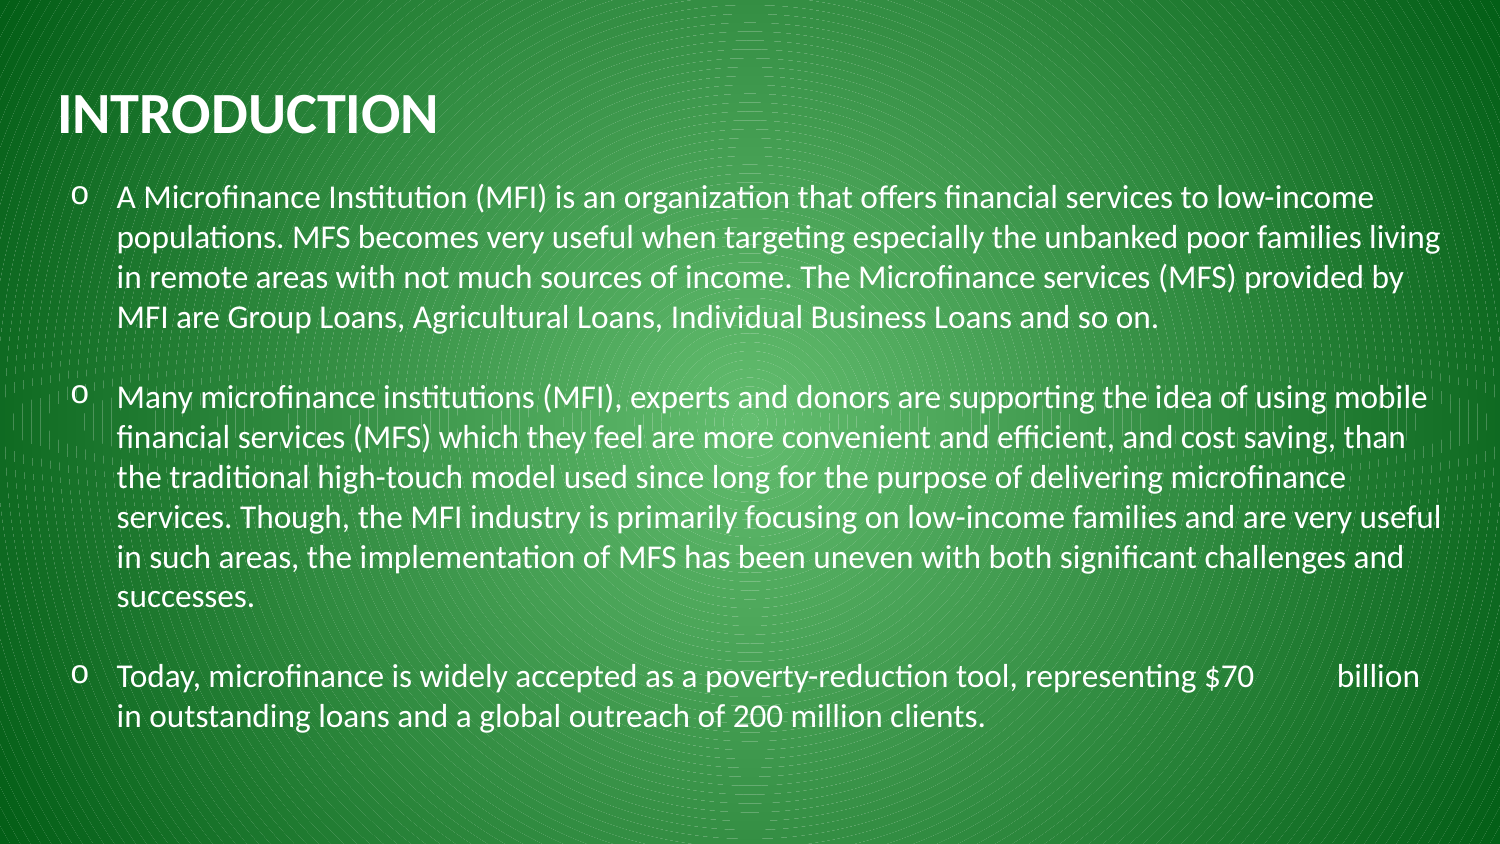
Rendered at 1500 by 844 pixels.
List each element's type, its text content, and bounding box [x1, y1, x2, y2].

subtitle A Microfinance Institution (MFI) is an organization that offers financial services to low-income populations. MFS becomes very useful when targeting especially the unbanked poor families living in remote areas with not much sources of income. The Microfinance services (MFS) provided by MFI are Group Loans, Agricultural Loans, Individual Business Loans and so on. Many microfinance institutions (MFI), experts and donors are supporting the idea of using mobile financial services (MFS) which they feel are more convenient and efficient, and cost saving, than the traditional high-touch model used since long for the purpose of delivering microfinance services. Though, the MFI industry is primarily focusing on low-income families and are very useful in such areas, the implementation of MFS has been uneven with both significant challenges and successes. Today, microfinance is widely accepted as a poverty-reduction tool, representing $70 billion in outstanding loans and a global outreach of 200 million clients. [36, 160, 1467, 804]
title INTRODUCTION [26, 40, 1457, 161]
